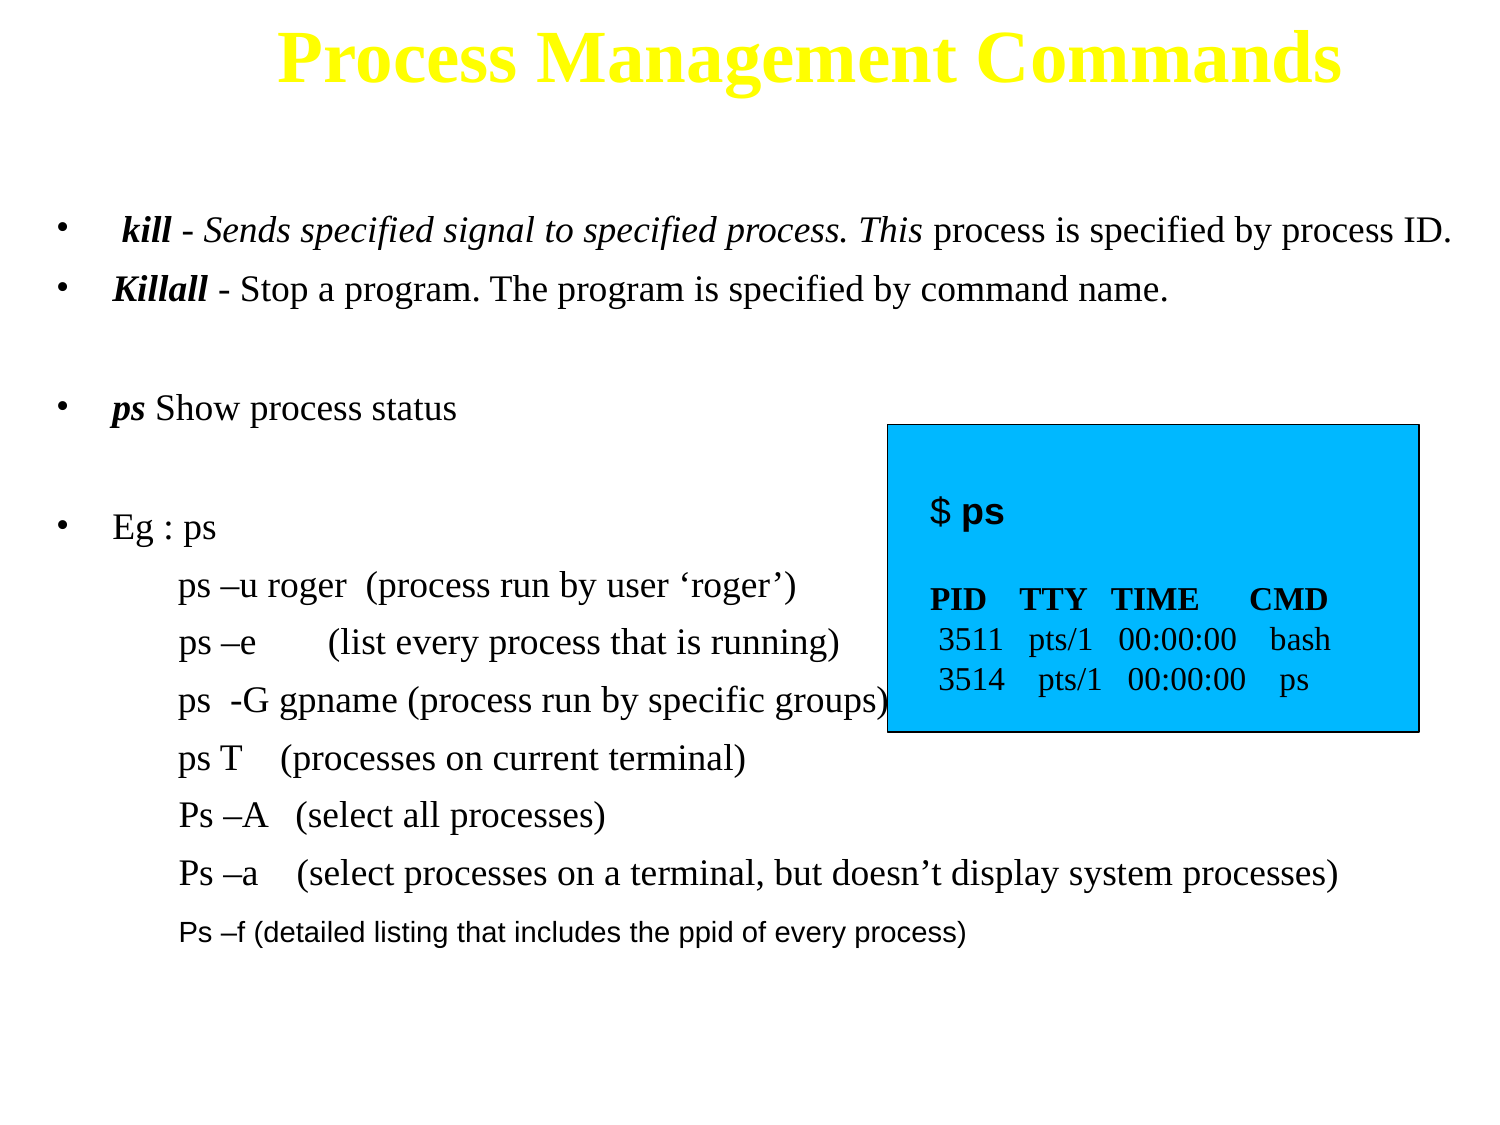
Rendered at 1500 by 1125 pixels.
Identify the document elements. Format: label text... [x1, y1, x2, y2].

list kill - Sends specified signal to specified process. This process is specified by process ID. Killall - Stop a program. The program is specified by command name. ps Show process status Eg : ps ps –u roger (process run by user ‘roger’) ps –e (list every process that is running) ps -G gpname (process run by specific groups) ps T (processes on current terminal) Ps –A (select all processes) Ps –a (select processes on a terminal, but doesn’t display system processes) Ps –f (detailed listing that includes the ppid of every process) [41, 136, 1470, 994]
text_box $ ps PID TTY TIME CMD 3511 pts/1 00:00:00 bash 3514 pts/1 00:00:00 ps [915, 479, 1500, 705]
text_box Process Management Commands [182, 0, 1439, 188]
